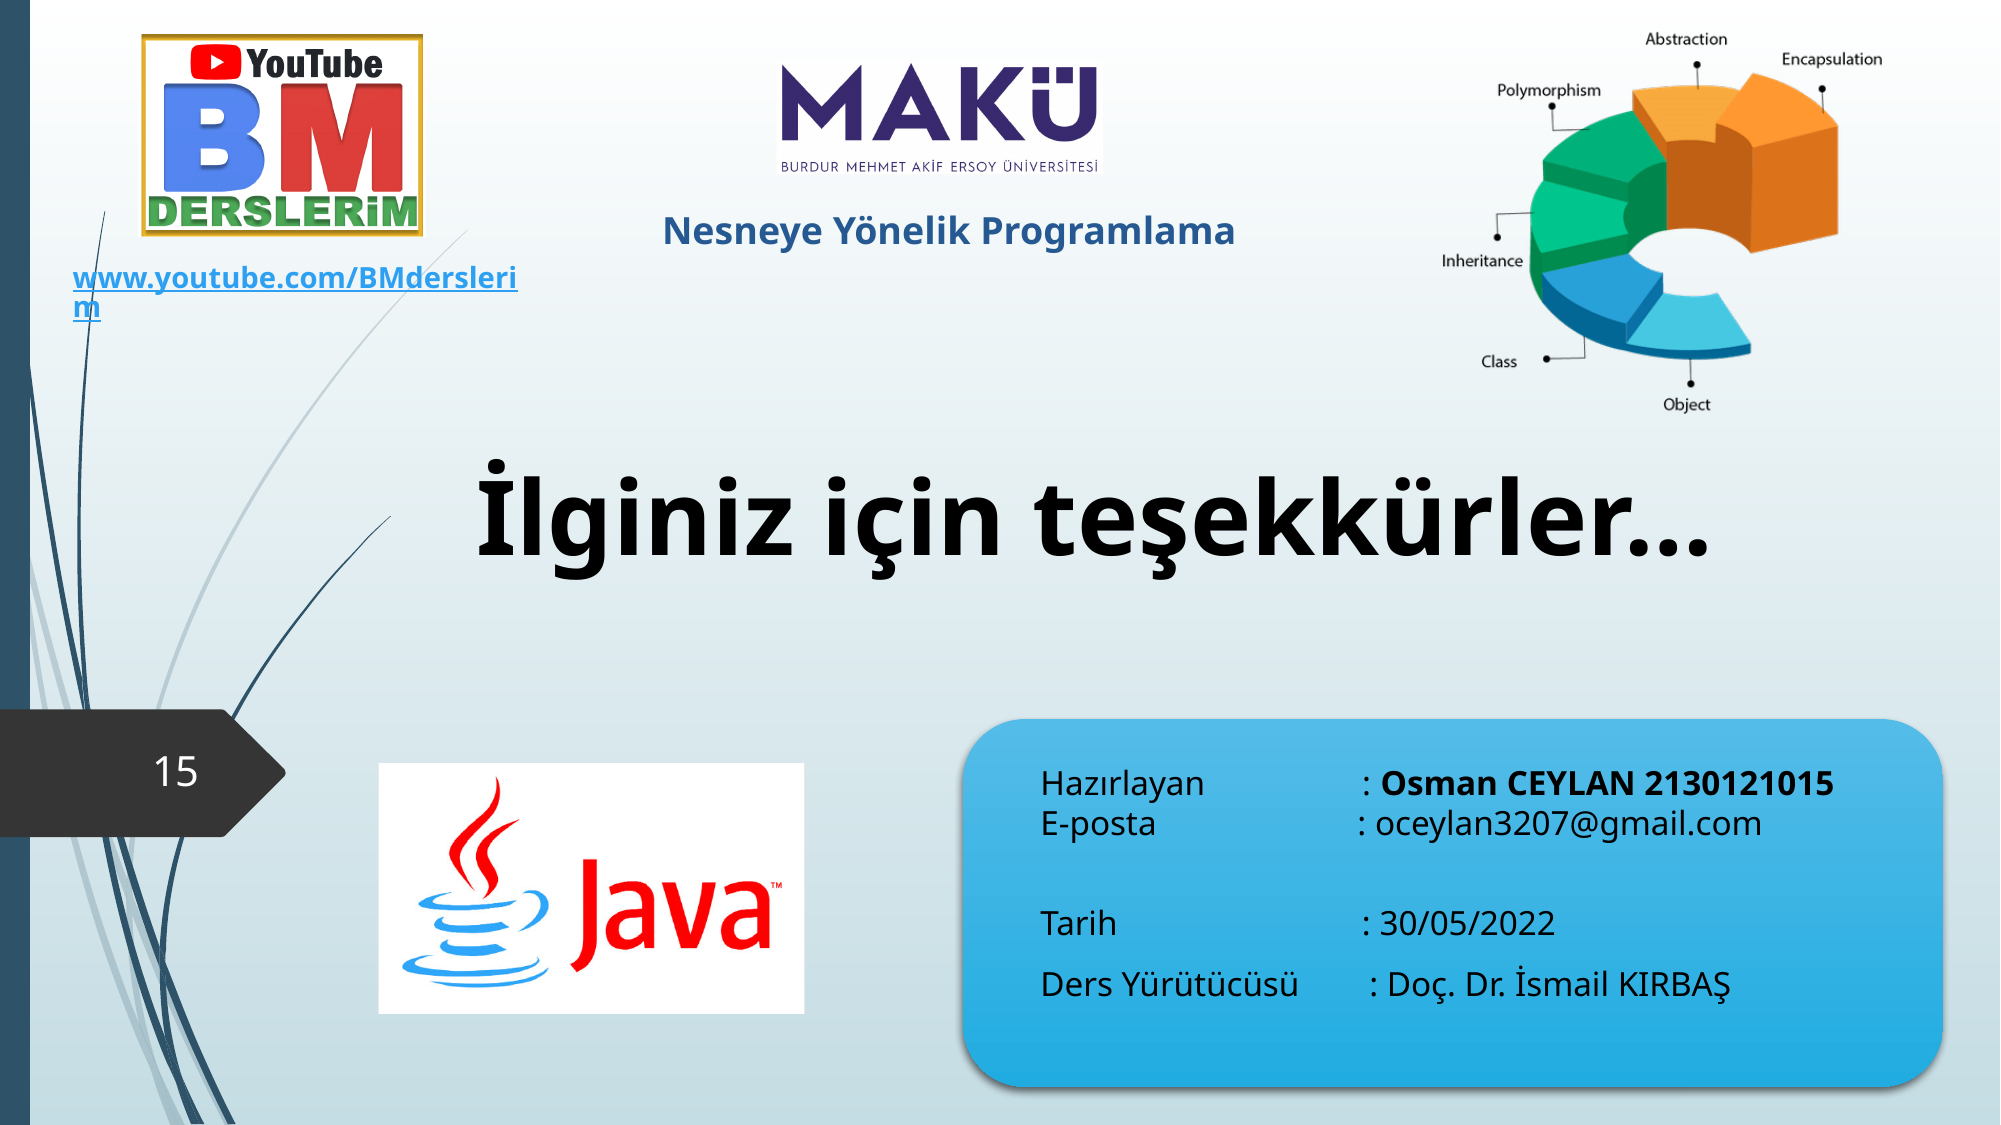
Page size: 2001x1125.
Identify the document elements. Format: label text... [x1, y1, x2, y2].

text_box www.youtube.com/BMderslerim [57, 251, 544, 307]
text_box [963, 719, 1944, 1087]
picture [378, 763, 805, 1014]
slide_number 15 [87, 743, 216, 803]
text_box Hazırlayan : Osman CEYLAN 2130121015 E-posta : oceylan3207@gmail.com Tarih : 30/05/2022 Ders Yürütücüsü : Doç. Dr. İsmail KIRBAŞ [1025, 754, 1928, 1086]
picture [776, 60, 1104, 174]
picture [137, 30, 427, 238]
text_box Nesneye Yönelik Programlama [586, 199, 1313, 354]
picture [1401, 17, 1987, 415]
title İlginiz için teşekkürler… [460, 437, 1736, 584]
